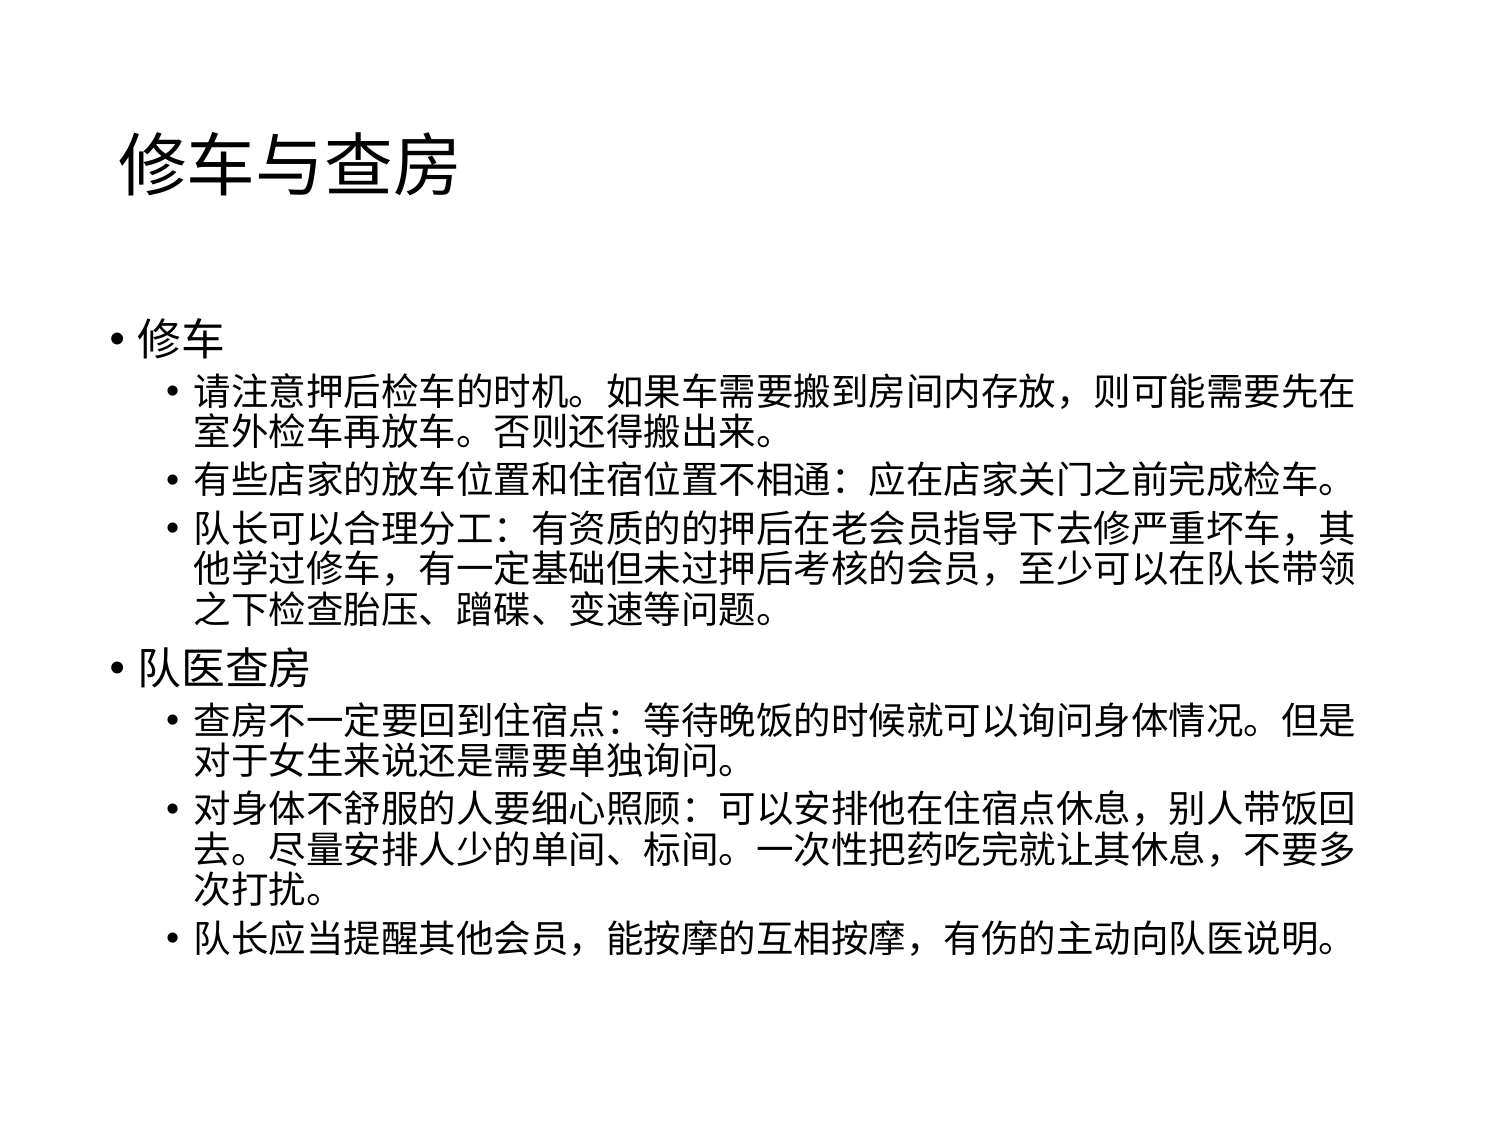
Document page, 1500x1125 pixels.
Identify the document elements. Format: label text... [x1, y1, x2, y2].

list 修车 请注意押后检车的时机。如果车需要搬到房间内存放，则可能需要先在室外检车再放车。否则还得搬出来。 有些店家的放车位置和住宿位置不相通：应在店家关门之前完成检车。 队长可以合理分工：有资质的的押后在老会员指导下去修严重坏车，其他学过修车，有一定基础但未过押后考核的会员，至少可以在队长带领之下检查胎压、蹭碟、变速等问题。 队医查房 查房不一定要回到住宿点：等待晚饭的时候就可以询问身体情况。但是对于女生来说还是需要单独询问。 对身体不舒服的人要细心照顾：可以安排他在住宿点休息，别人带饭回去。尽量安排人少的单间、标间。一次性把药吃完就让其休息，不要多次打扰。 队长应当提醒其他会员，能按摩的互相按摩，有伤的主动向队医说明。 [94, 310, 1406, 1085]
title 修车与查房 [103, 59, 1397, 278]
